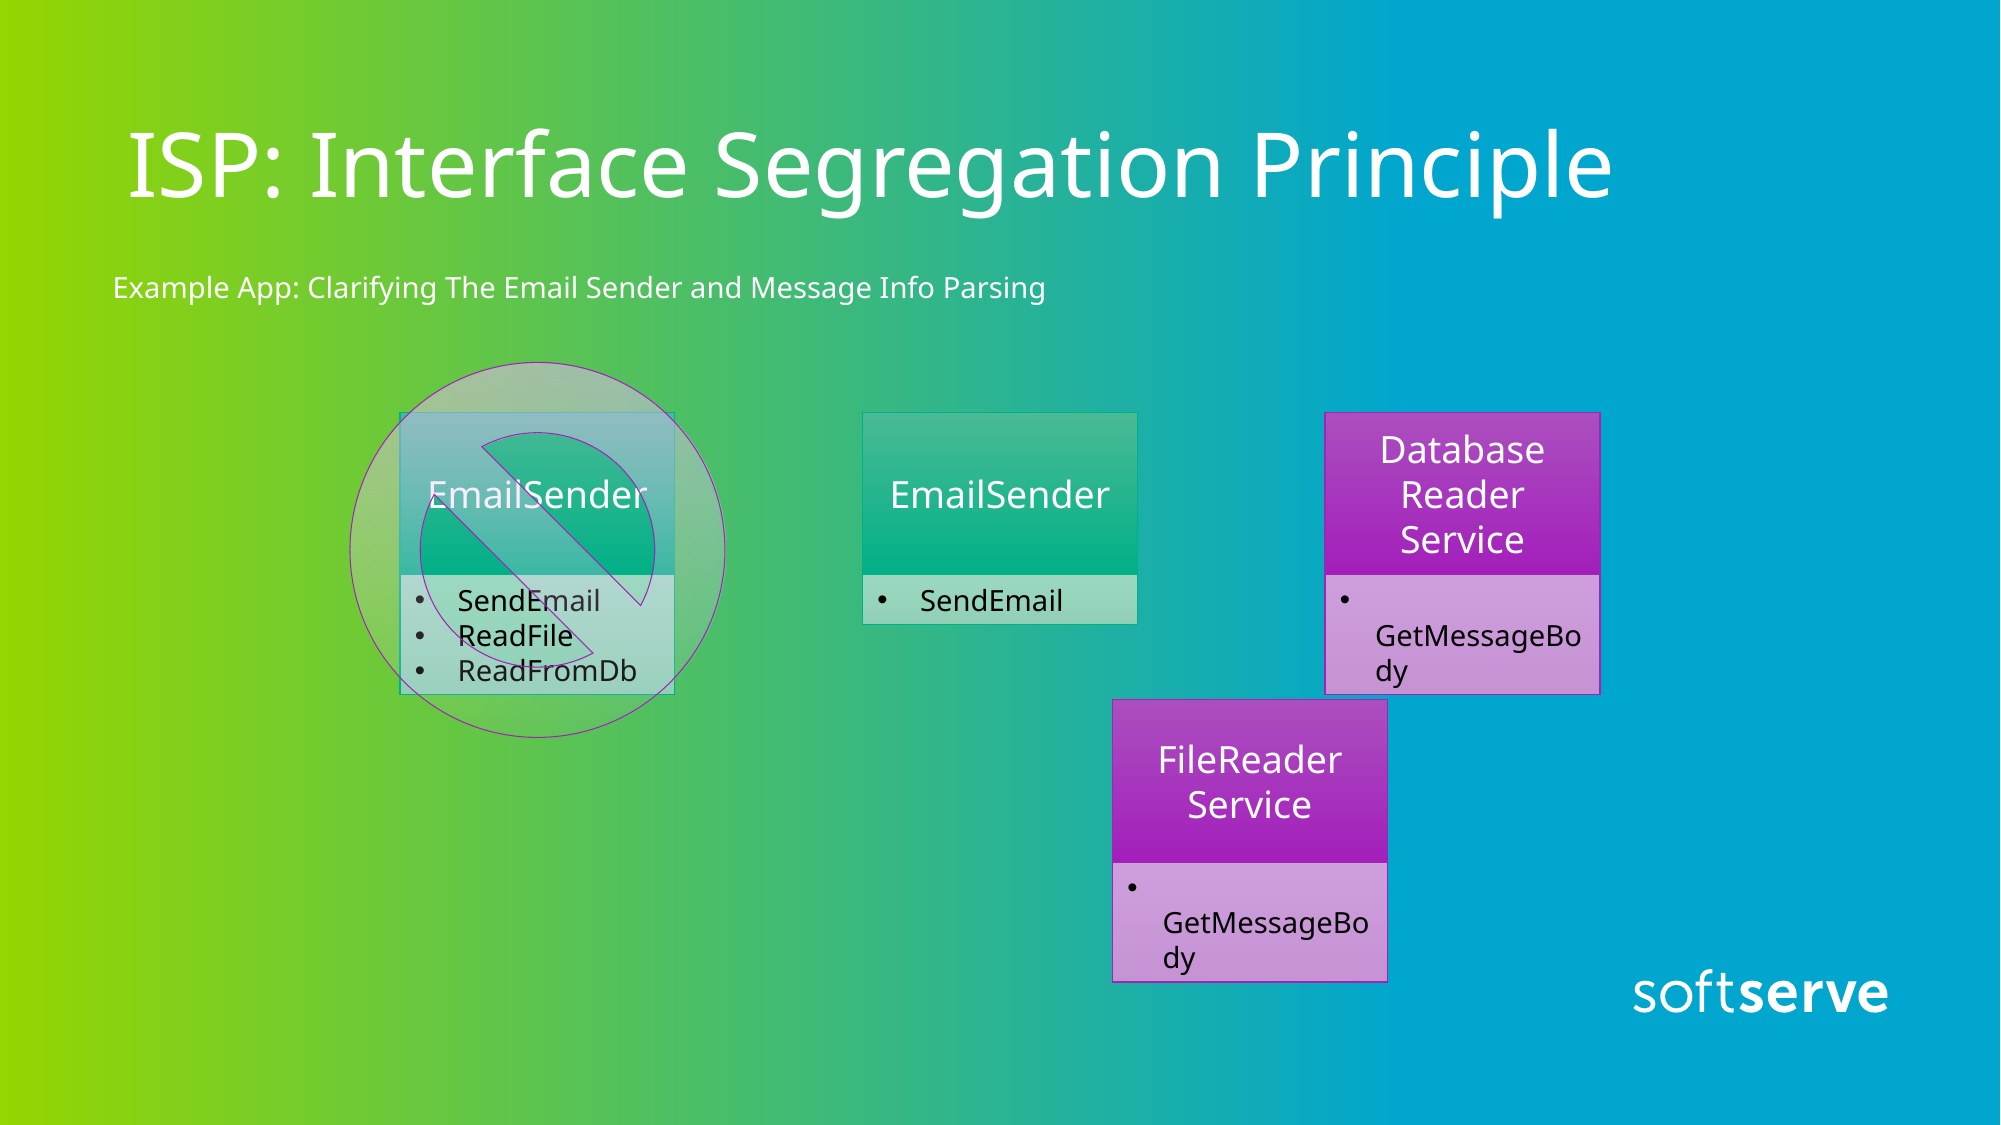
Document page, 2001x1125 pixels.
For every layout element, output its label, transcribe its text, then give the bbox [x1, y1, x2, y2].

list Example App: Clarifying The Email Sender and Message Info Parsing [112, 262, 1888, 900]
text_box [349, 362, 1601, 913]
title ISP: Interface Segregation Principle [112, 112, 1888, 225]
